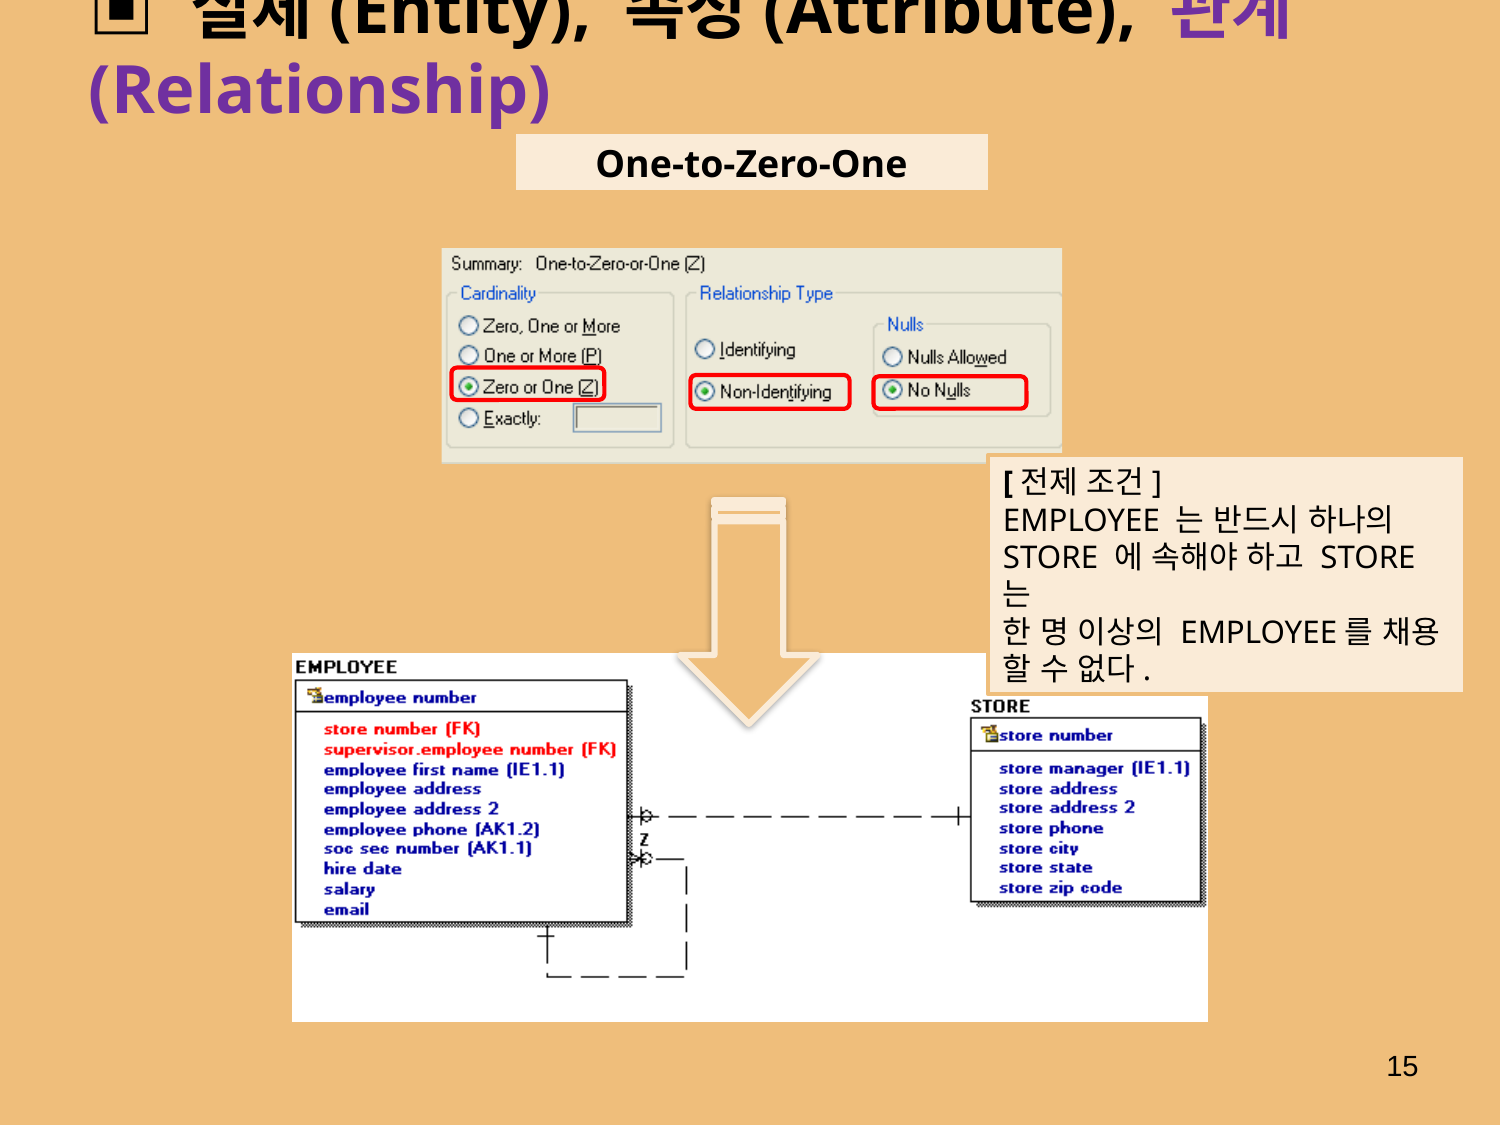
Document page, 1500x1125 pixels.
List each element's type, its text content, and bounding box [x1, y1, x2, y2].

text_box One-to-Zero-One [511, 130, 992, 194]
title ▣ 실체(Entity), 속성(Attribute), 관계(Relationship) [73, 0, 1500, 94]
text_box [전제 조건] EMPLOYEE 는 반드시 하나의 STORE 에 속해야 하고 STORE는 한 명 이상의 EMPLOYEE를 채용 할 수 없다. [986, 453, 1467, 696]
text_box [679, 497, 819, 652]
picture [291, 653, 1209, 1022]
slide_number 15 [1083, 1039, 1434, 1119]
picture [441, 248, 1063, 464]
